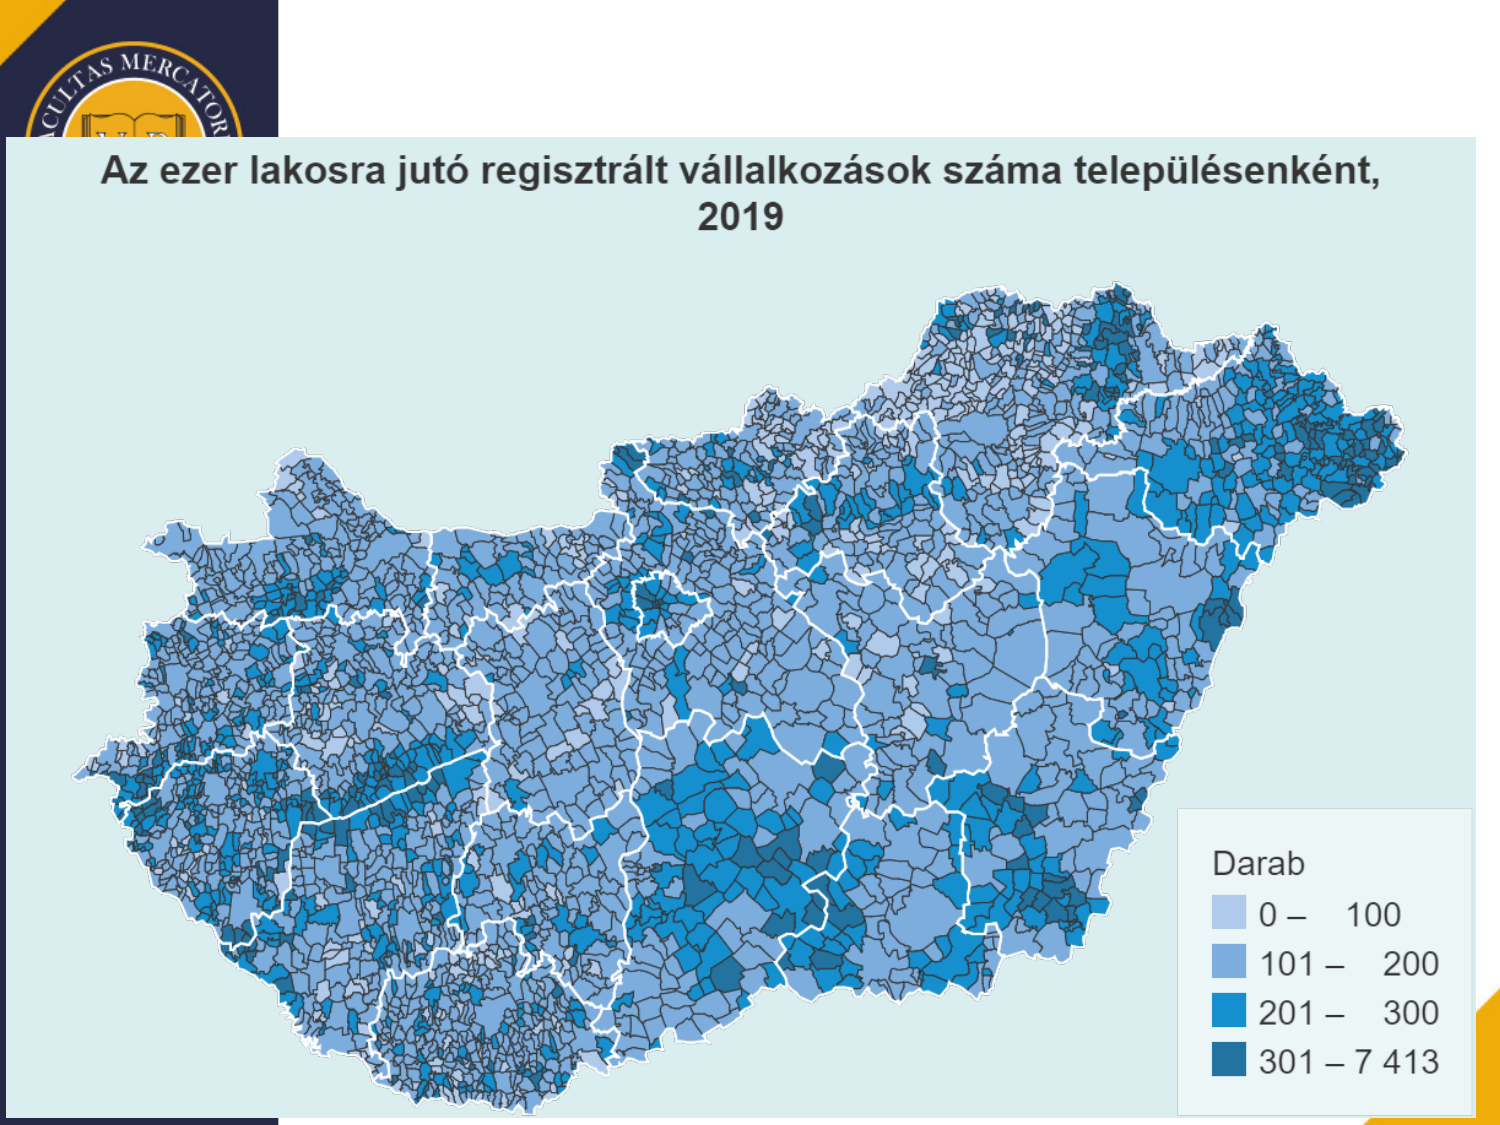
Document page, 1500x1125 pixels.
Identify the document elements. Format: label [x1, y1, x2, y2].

picture [0, 0, 1500, 1125]
list [5, 137, 1477, 1118]
